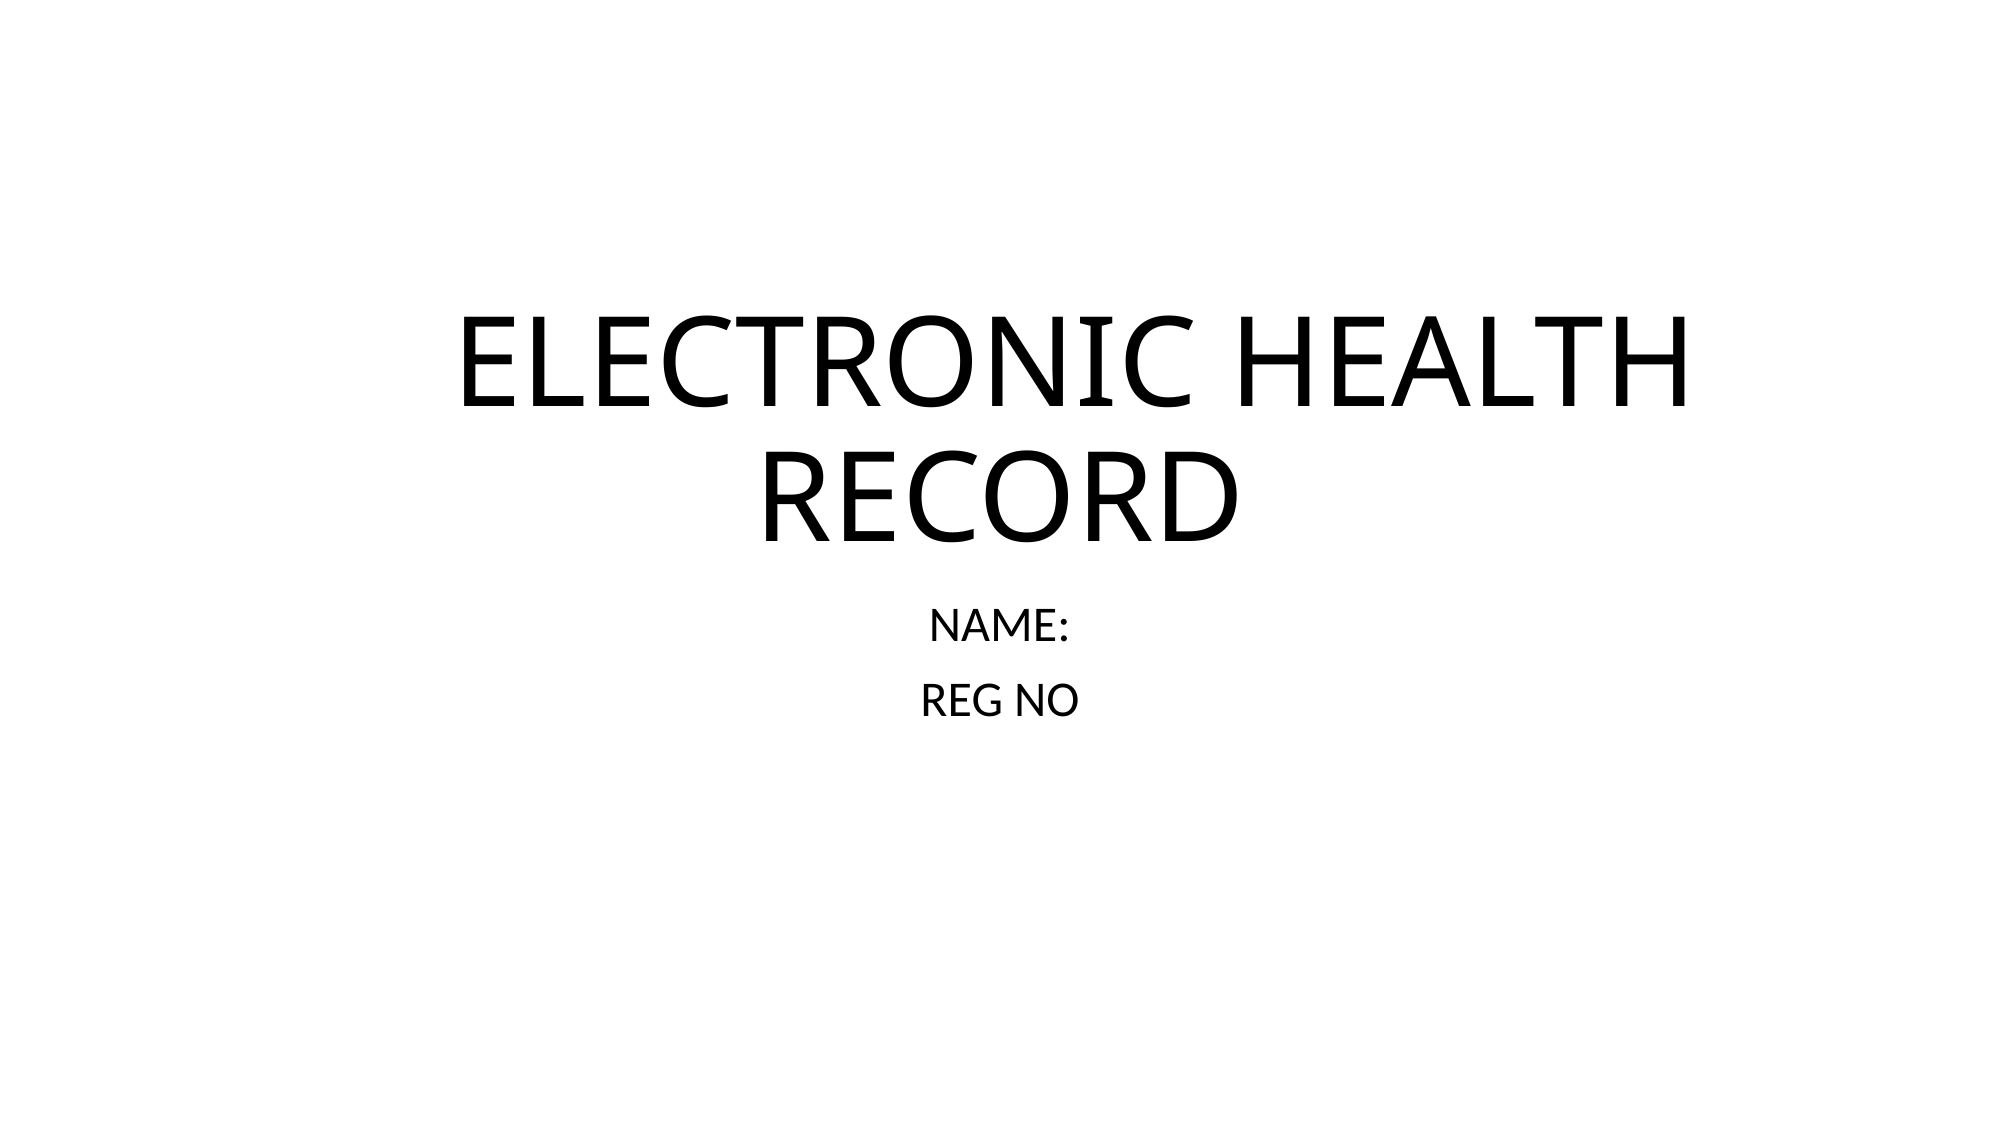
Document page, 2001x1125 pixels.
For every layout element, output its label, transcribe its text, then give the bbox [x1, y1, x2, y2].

title ELECTRONIC HEALTH RECORD [249, 184, 1750, 576]
subtitle NAME: REG NO [249, 590, 1750, 863]
